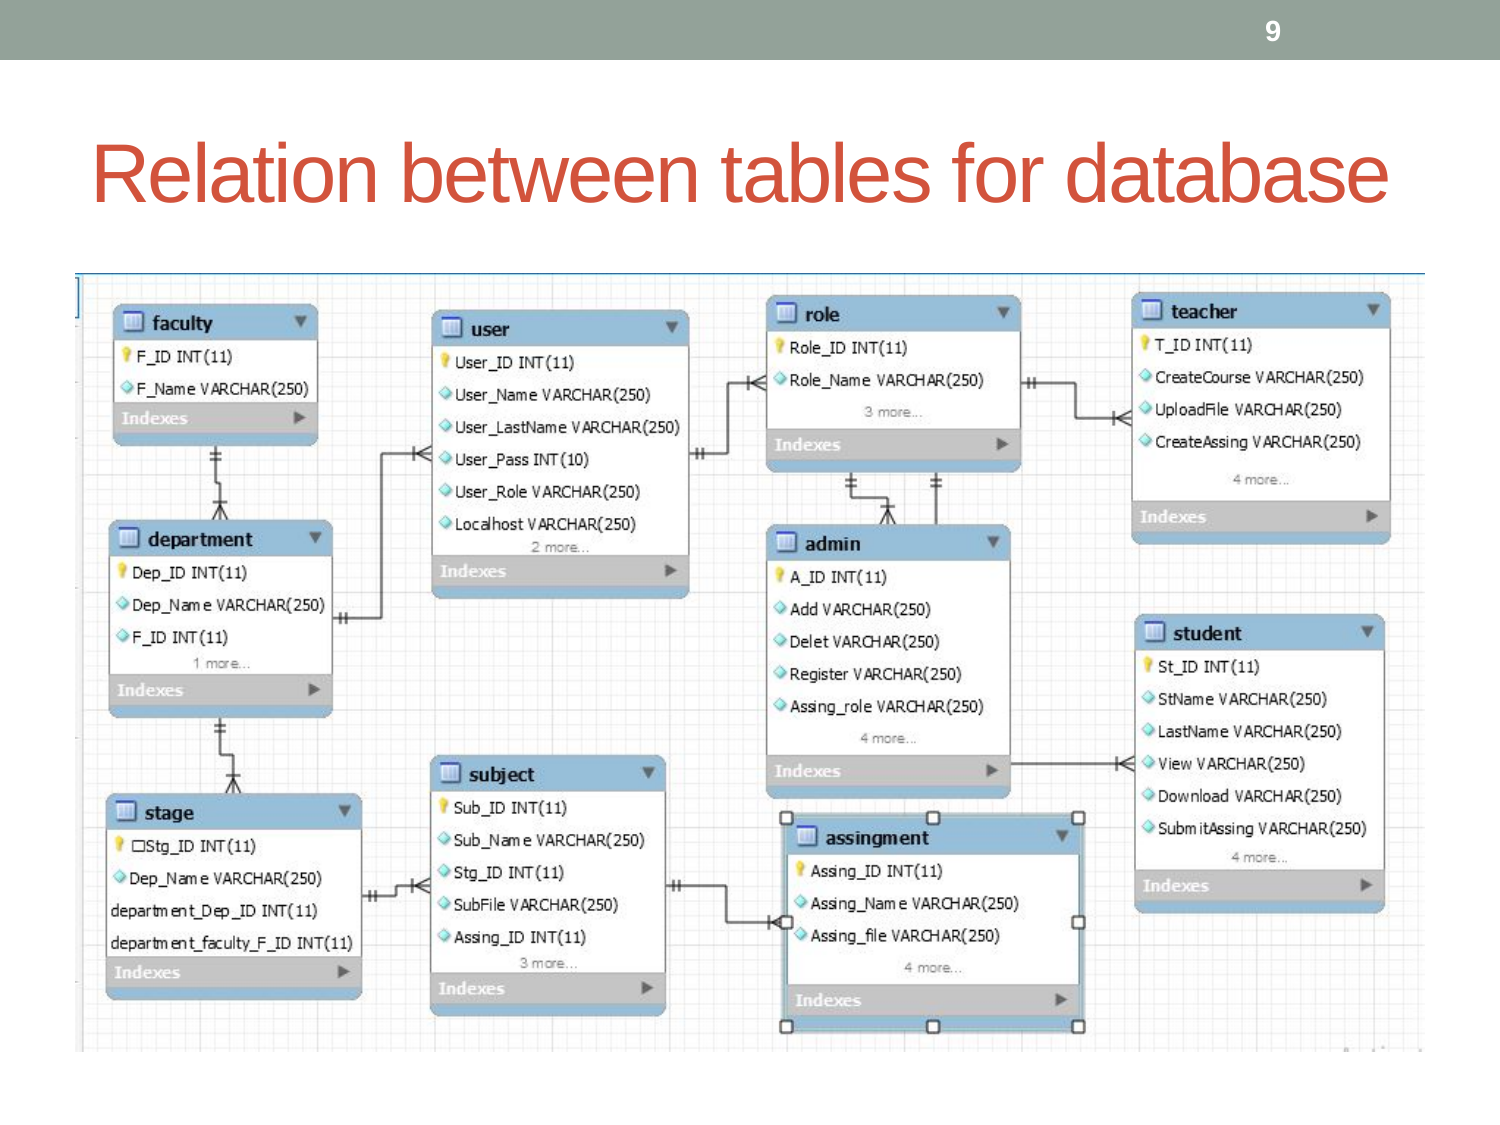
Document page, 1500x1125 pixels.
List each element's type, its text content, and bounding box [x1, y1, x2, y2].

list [74, 273, 1426, 1052]
title Relation between tables for database [75, 87, 1425, 250]
slide_number 9 [1250, 3, 1425, 57]
